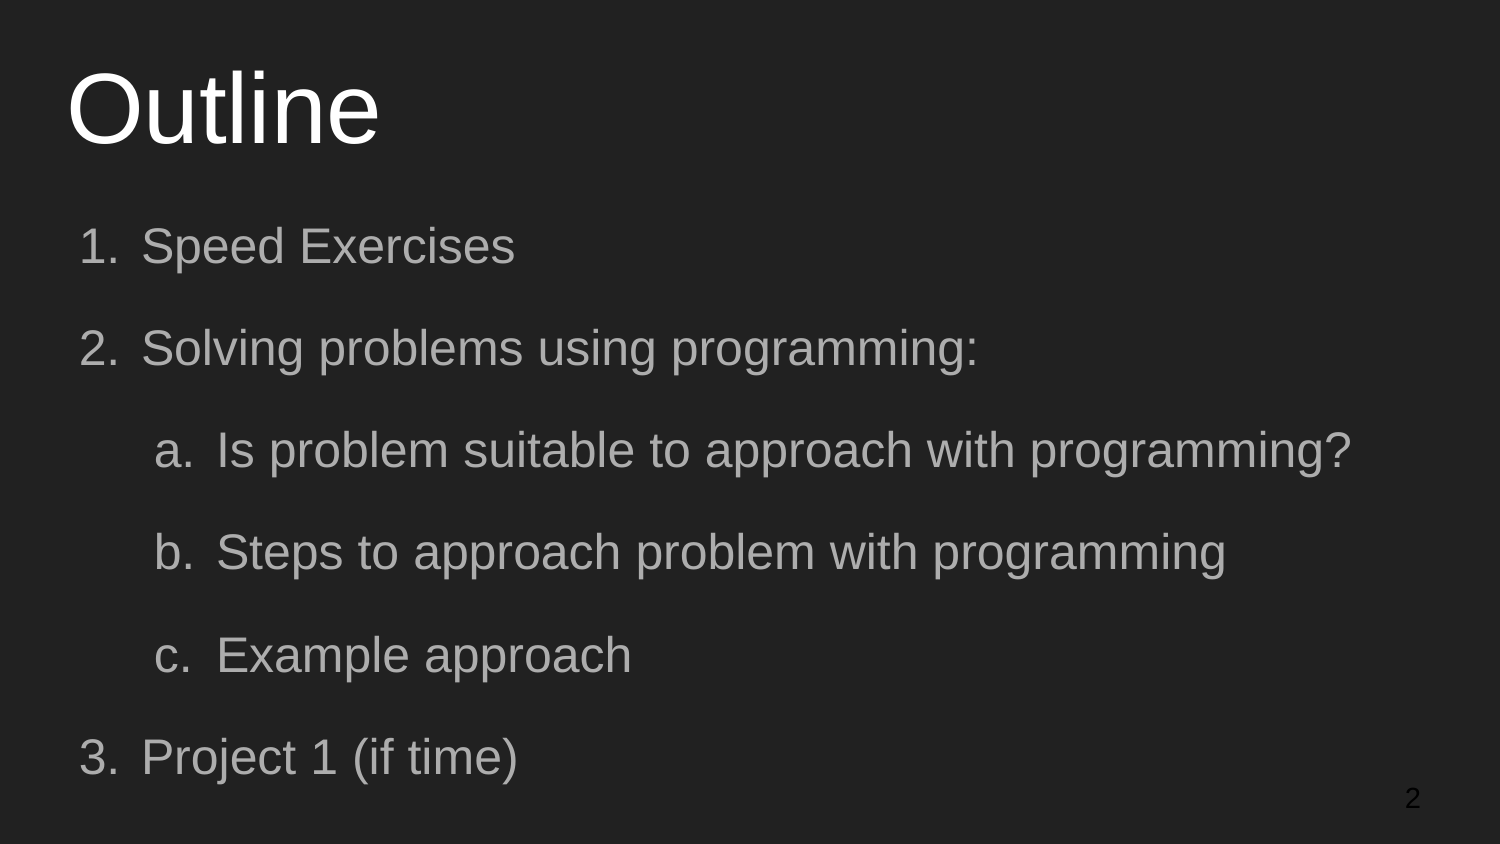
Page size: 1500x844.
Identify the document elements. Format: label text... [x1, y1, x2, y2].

title Outline [51, 28, 1449, 167]
slide_number ‹#› [1389, 764, 1480, 830]
list Speed Exercises Solving problems using programming: Is problem suitable to approach with programming? Steps to approach problem with programming Example approach Project 1 (if time) [51, 189, 1449, 818]
